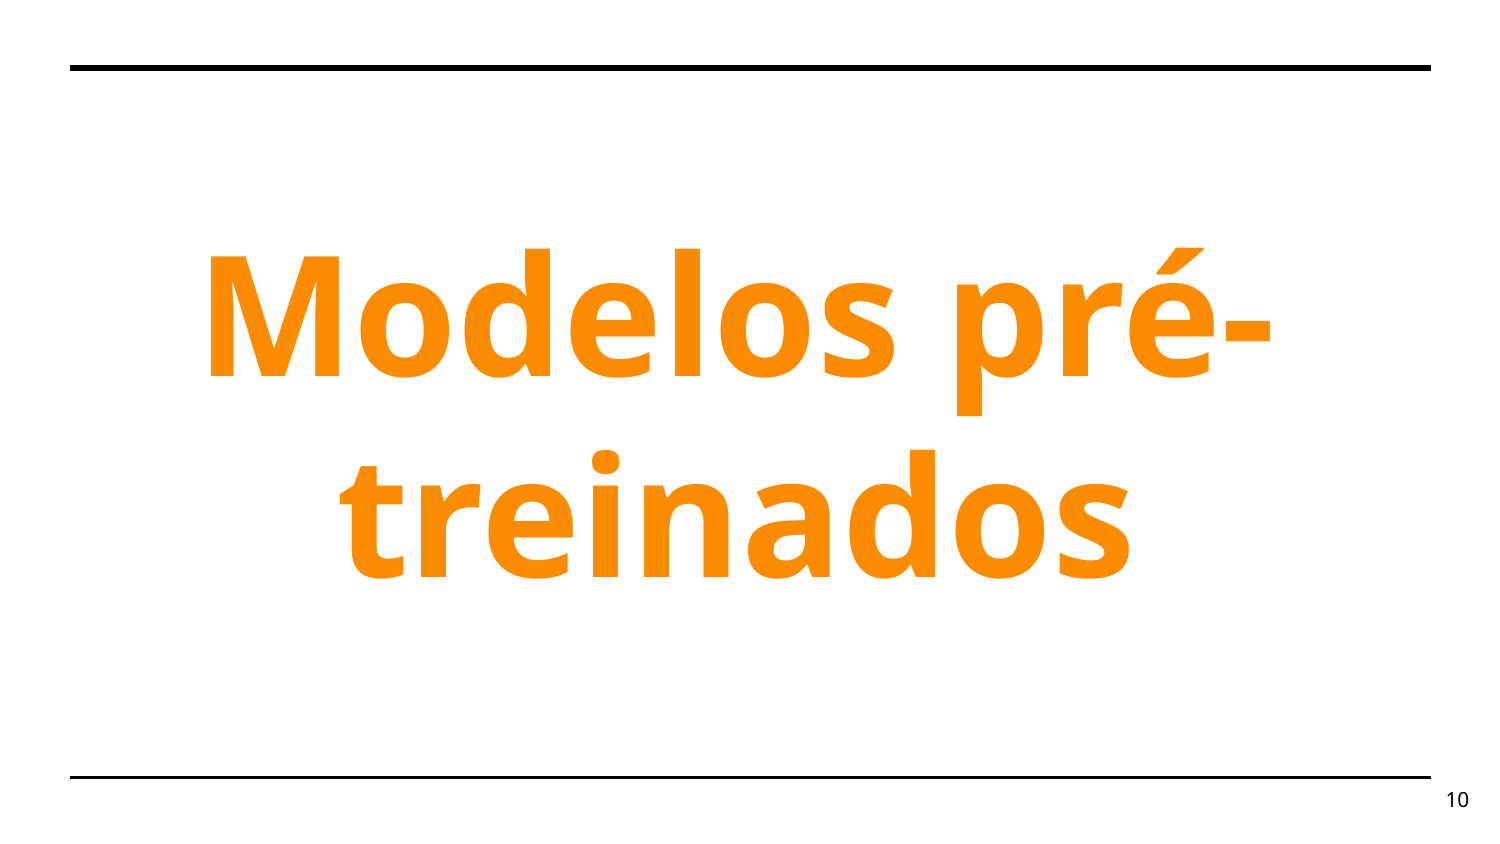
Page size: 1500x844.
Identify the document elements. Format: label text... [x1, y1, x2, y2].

slide_number ‹#› [1394, 769, 1484, 834]
title Modelos pré-treinados [158, 214, 1314, 606]
